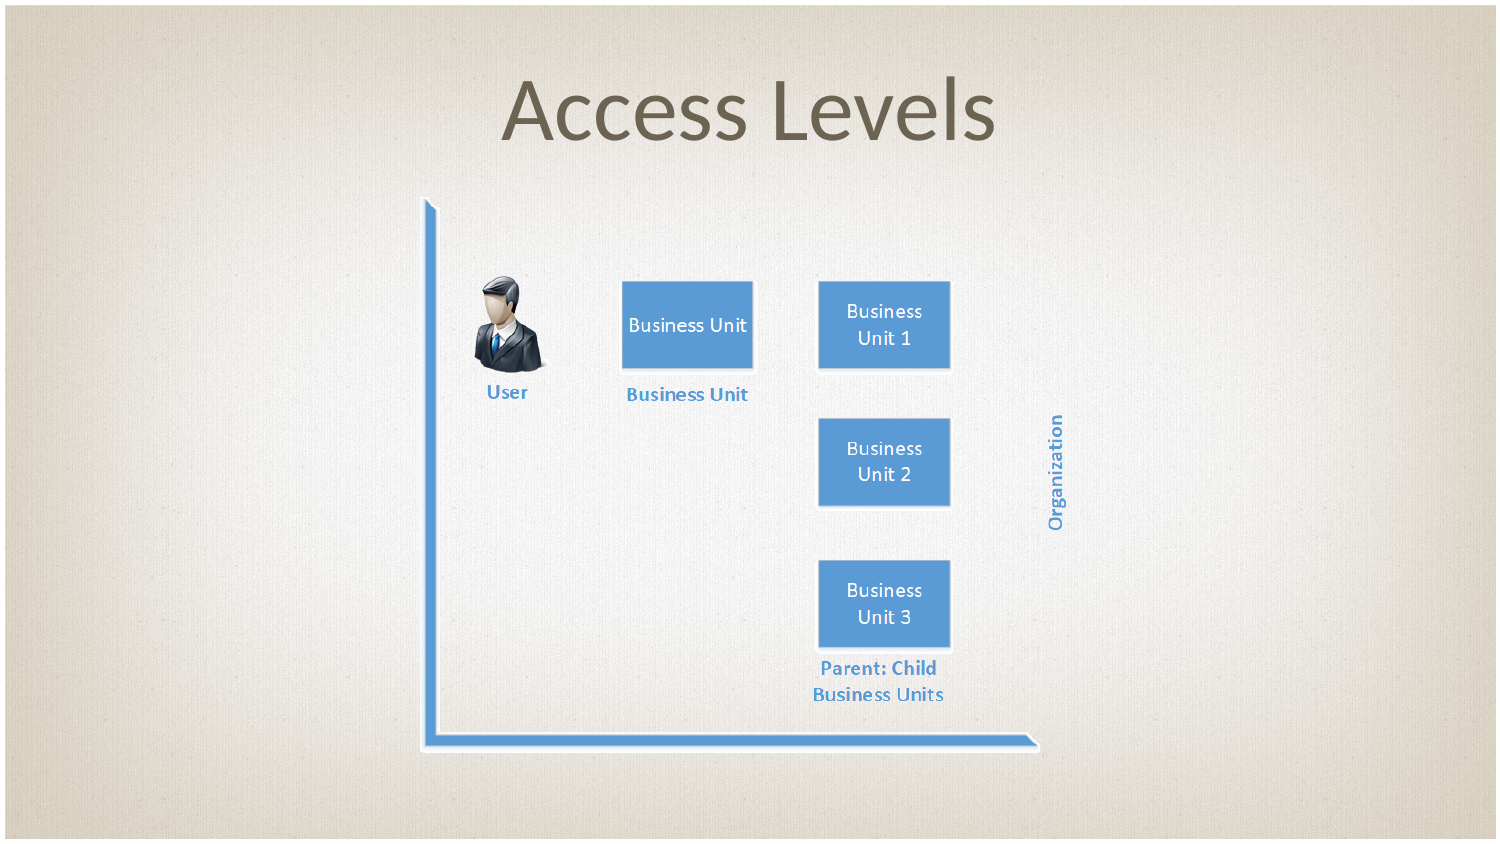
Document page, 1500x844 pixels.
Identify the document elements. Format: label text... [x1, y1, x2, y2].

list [420, 196, 1080, 754]
picture [0, 0, 1500, 844]
title Access Levels [75, 33, 1425, 175]
